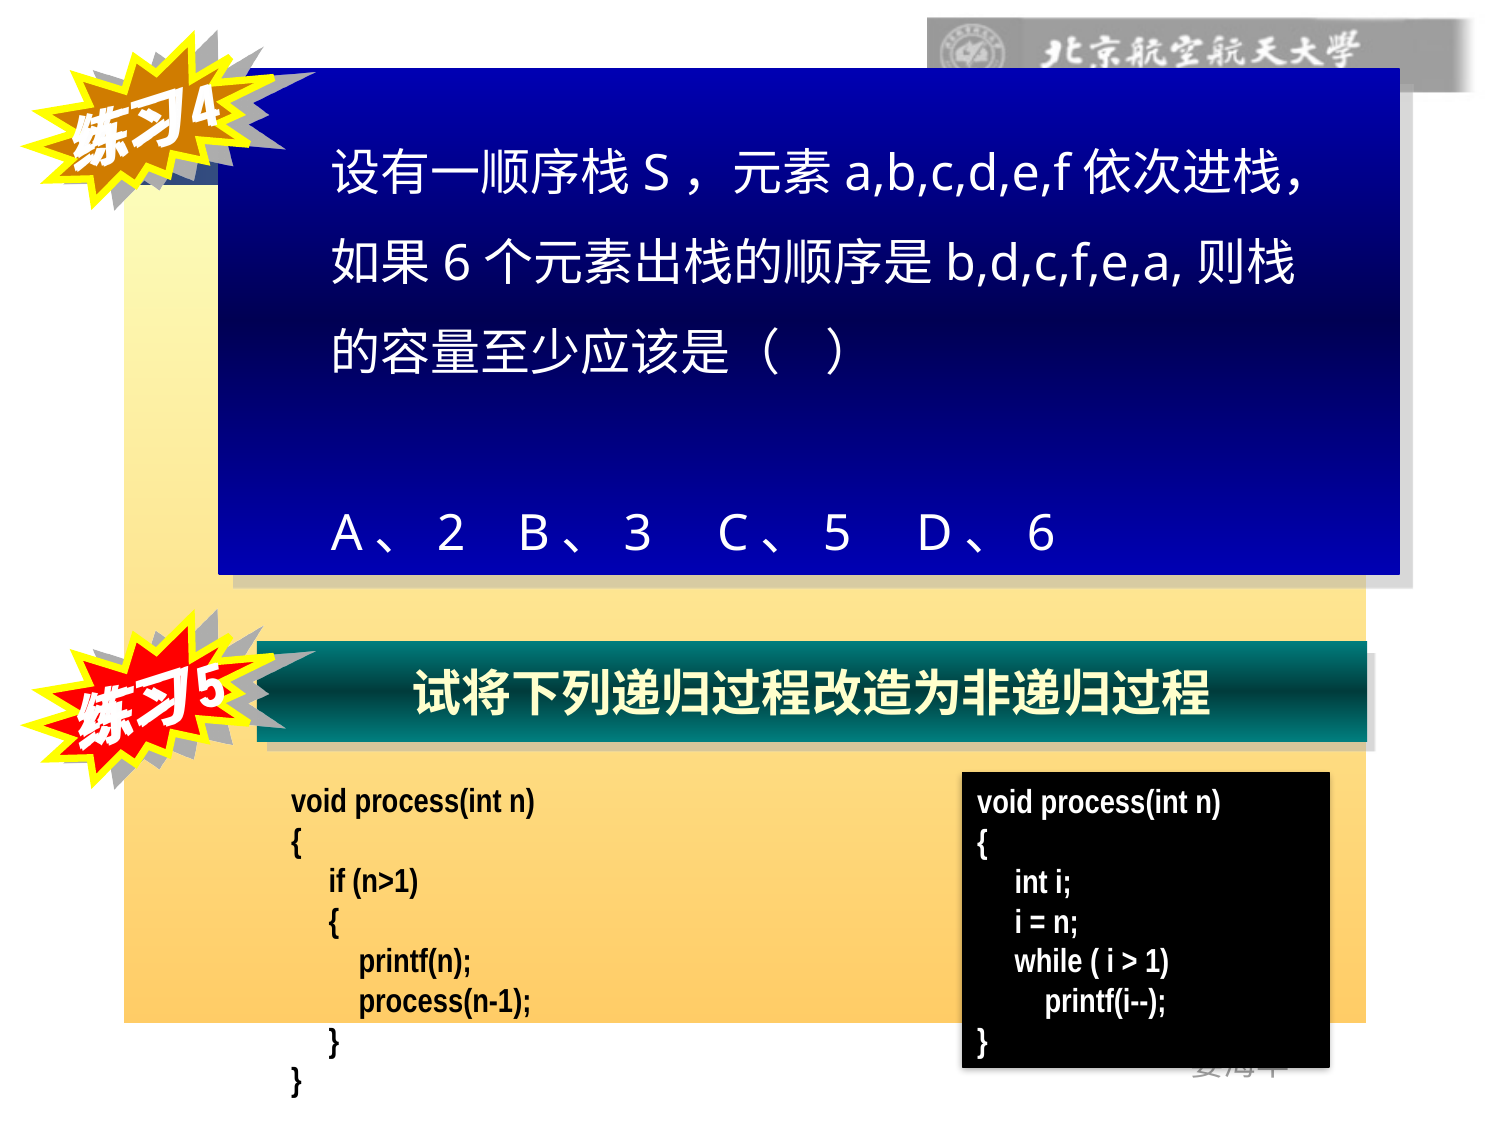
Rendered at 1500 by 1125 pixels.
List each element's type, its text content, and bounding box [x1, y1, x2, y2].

picture [927, 0, 1500, 102]
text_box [29, 621, 375, 776]
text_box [29, 42, 370, 197]
text_box void process(int n) { if (n>1) { printf(n); process(n-1); } } [276, 771, 680, 1106]
text_box 设有一顺序栈S，元素a,b,c,d,e,f依次进栈，如果6个元素出栈的顺序是b,d,c,f,e,a,则栈的容量至少应该是（ ） A、2 B、3 C、5 D、6 [316, 102, 1353, 568]
text_box void process(int n) { int i; i = n; while ( i > 1) printf(i--); } [962, 772, 1330, 1068]
text_box [218, 68, 1400, 575]
text_box 试将下列递归过程改造为非递归过程 [381, 641, 1368, 742]
